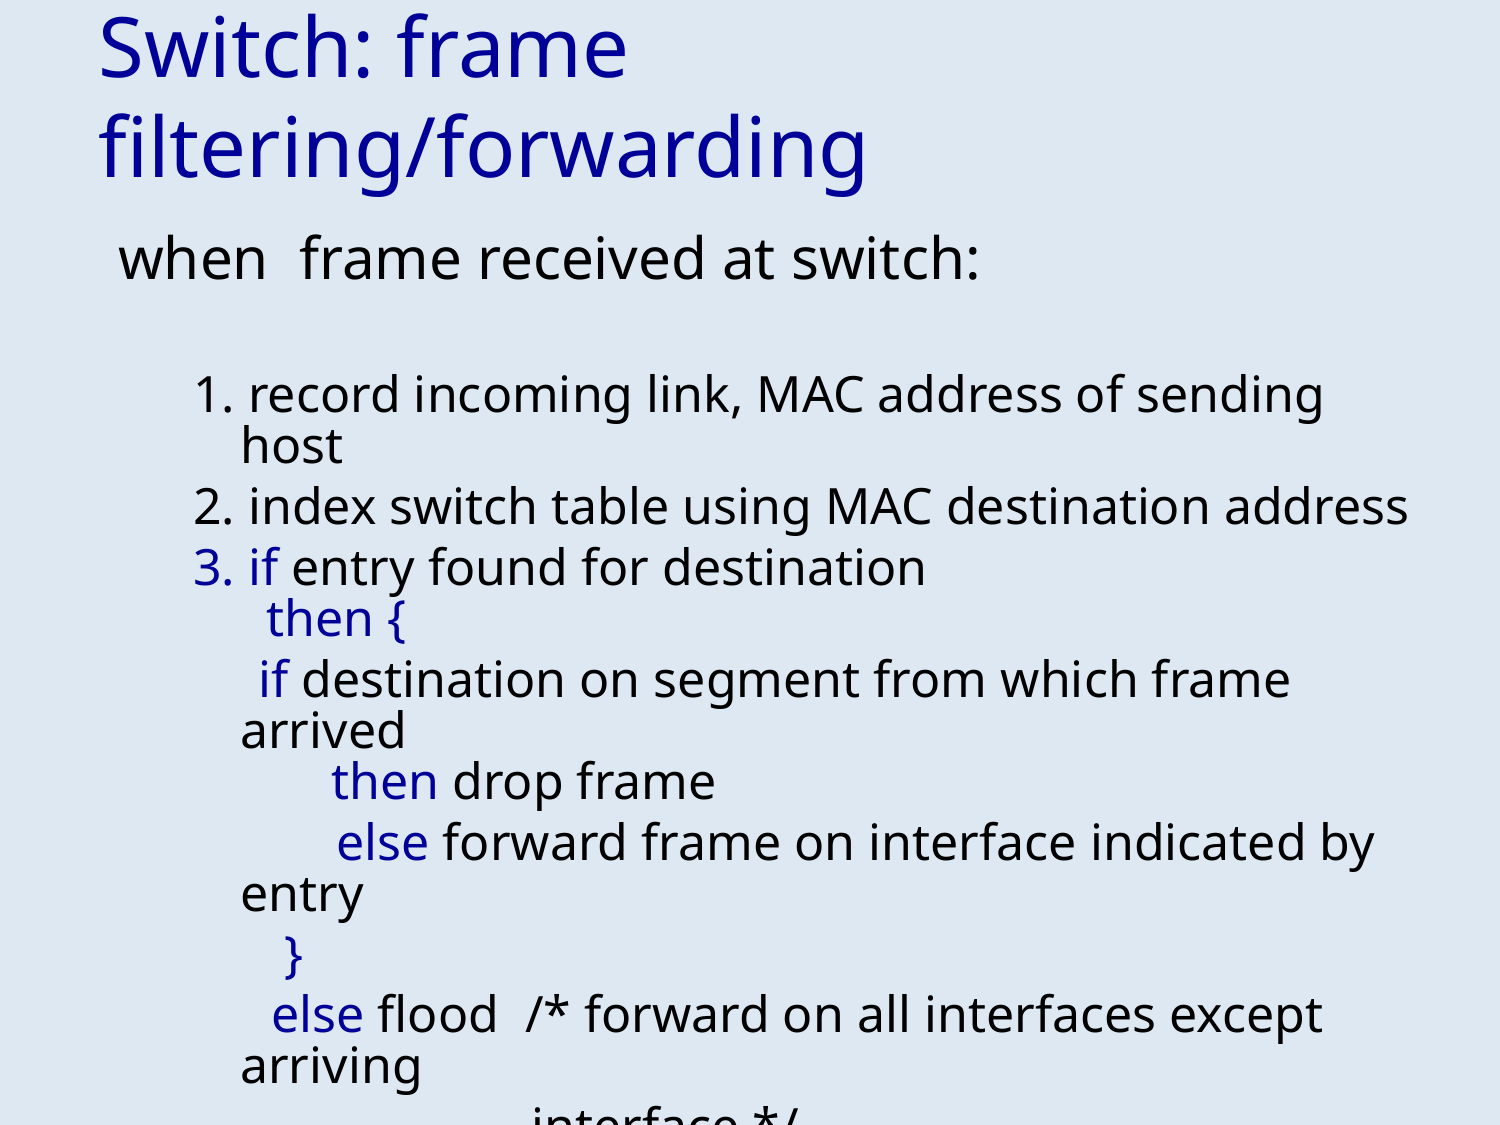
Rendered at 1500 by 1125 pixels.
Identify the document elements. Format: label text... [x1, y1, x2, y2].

list when frame received at switch: 1. record incoming link, MAC address of sending host 2. index switch table using MAC destination address 3. if entry found for destination then { if destination on segment from which frame arrived then drop frame else forward frame on interface indicated by entry } else flood /* forward on all interfaces except arriving interface */ [103, 224, 1449, 1061]
title Switch: frame filtering/forwarding [83, 0, 1359, 188]
